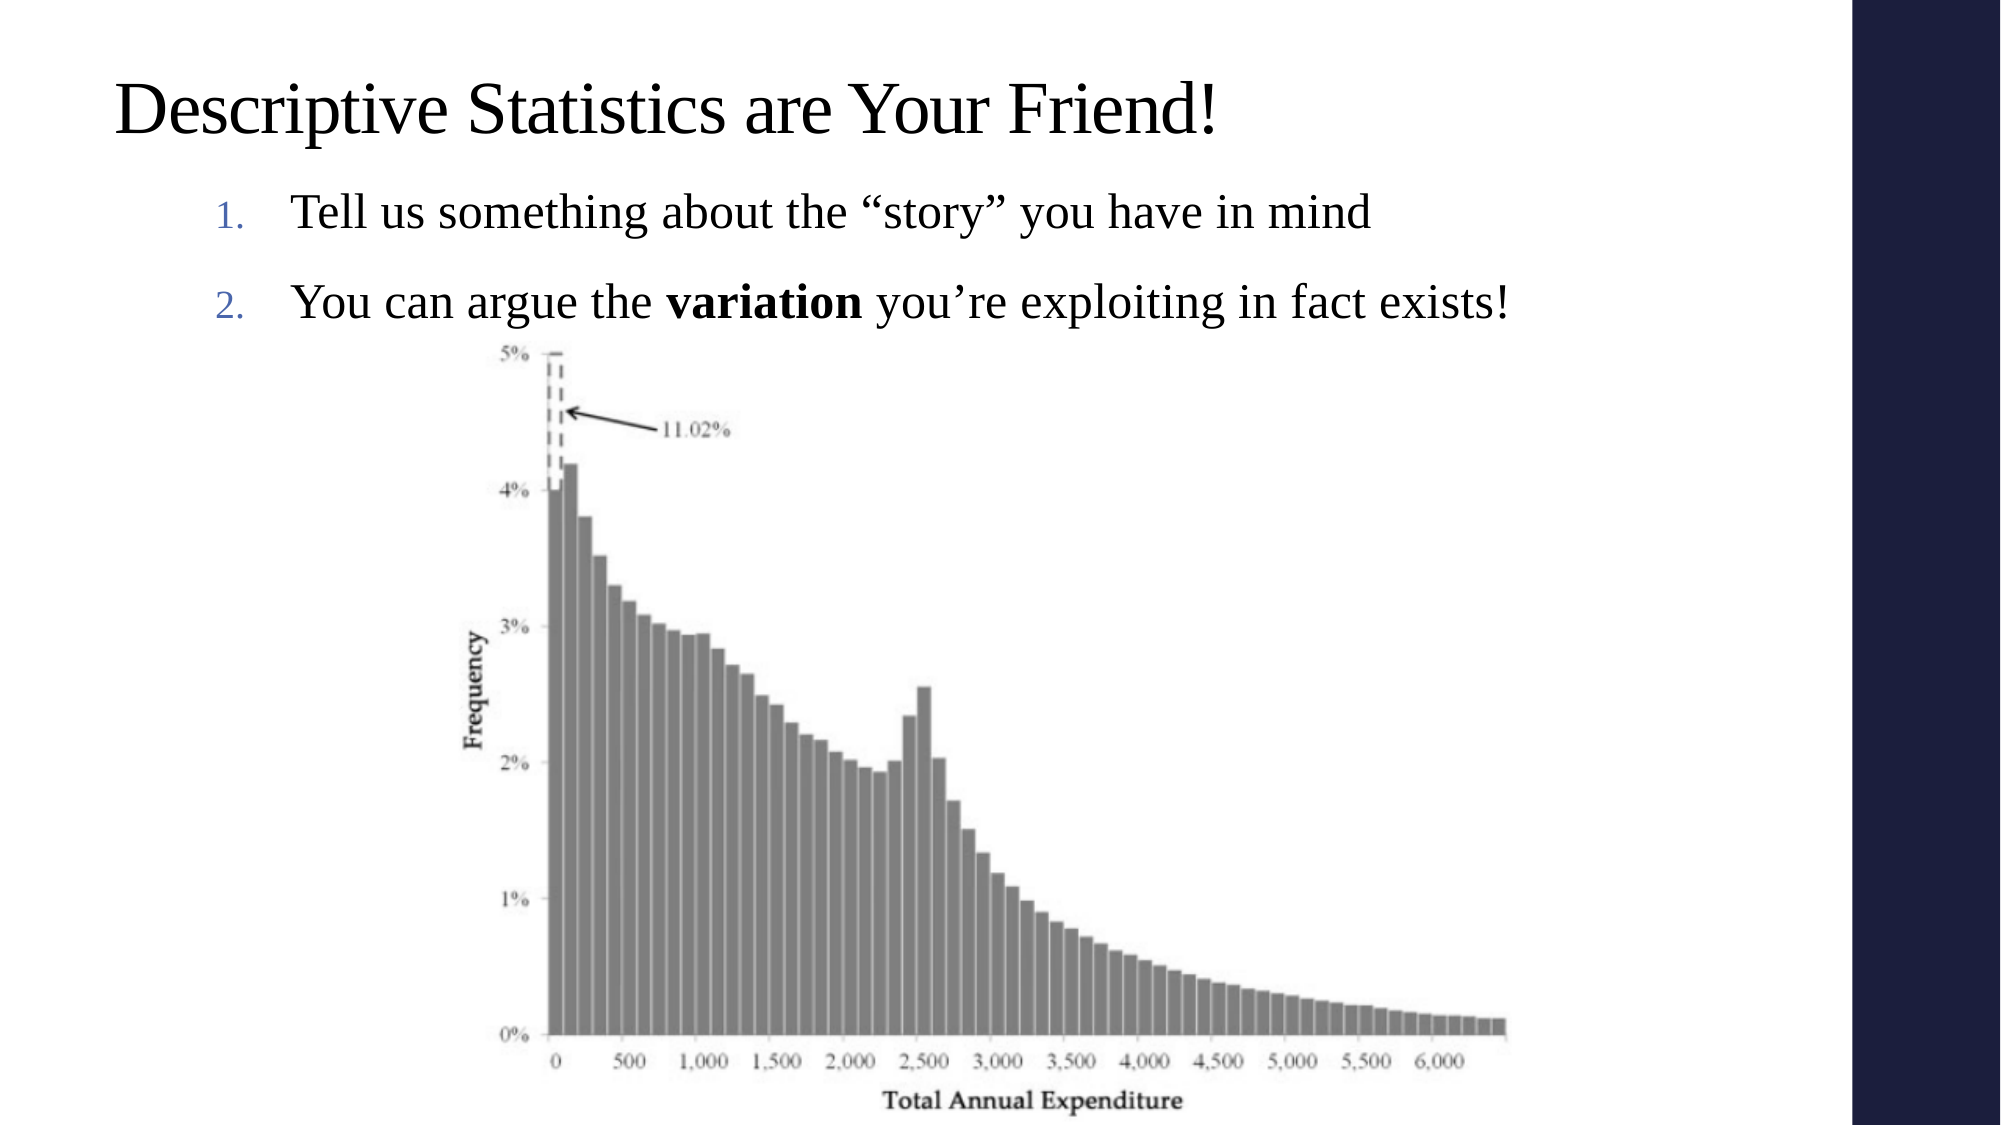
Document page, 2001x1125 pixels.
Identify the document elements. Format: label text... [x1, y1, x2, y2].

list Tell us something about the “story” you have in mind You can argue the variation you’re exploiting in fact exists! [200, 174, 1743, 1019]
picture [449, 334, 1526, 1124]
title Descriptive Statistics are Your Friend! [99, 55, 1813, 158]
